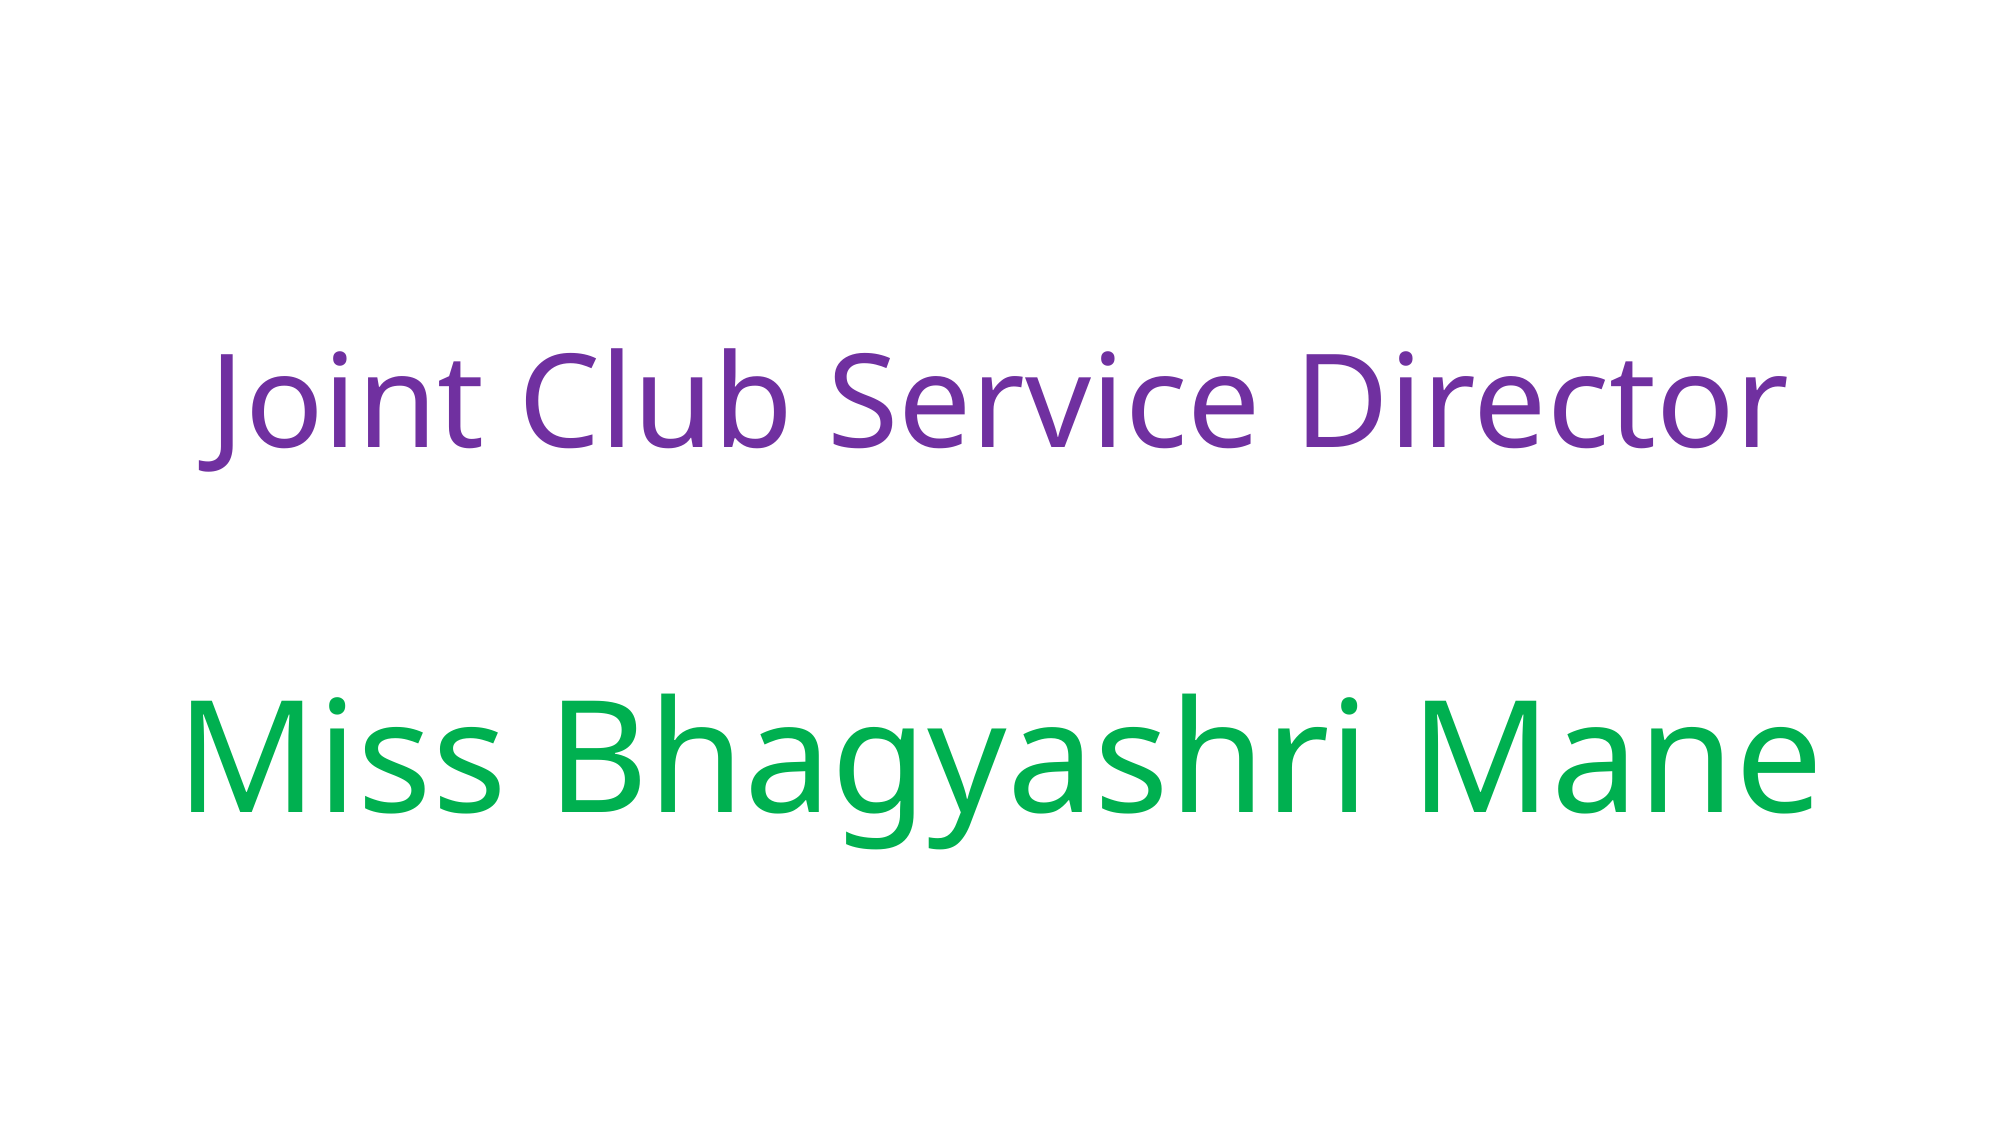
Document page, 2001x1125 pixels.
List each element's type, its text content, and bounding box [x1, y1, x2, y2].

text_box Miss Bhagyashri Mane [137, 652, 1863, 871]
title Joint Club Service Director [137, 296, 1863, 515]
